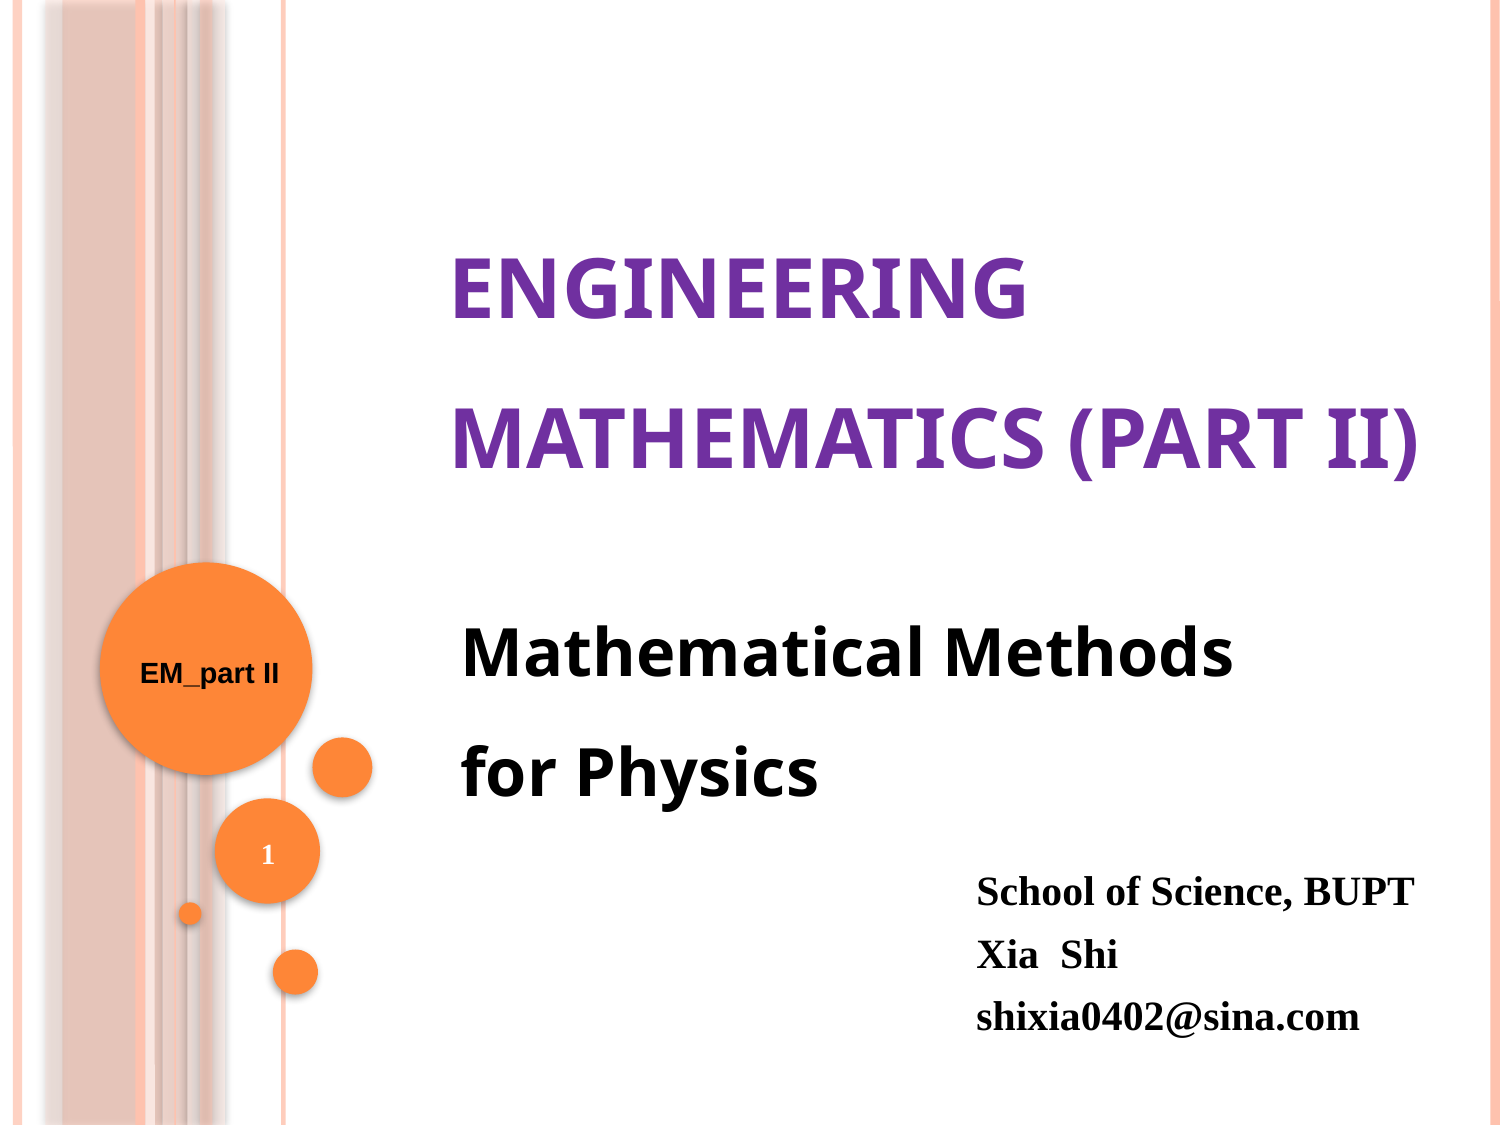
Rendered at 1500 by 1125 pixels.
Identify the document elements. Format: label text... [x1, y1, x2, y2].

subtitle Mathematical Methods for Physics [445, 562, 1336, 832]
text_box 1 [246, 810, 329, 895]
slide_number EM_part II [86, 628, 333, 714]
text_box School of Science, BUPT Xia Shi shixia0402@sina.com [961, 856, 1446, 1074]
title Engineering Mathematics (part II) [433, 117, 1447, 493]
